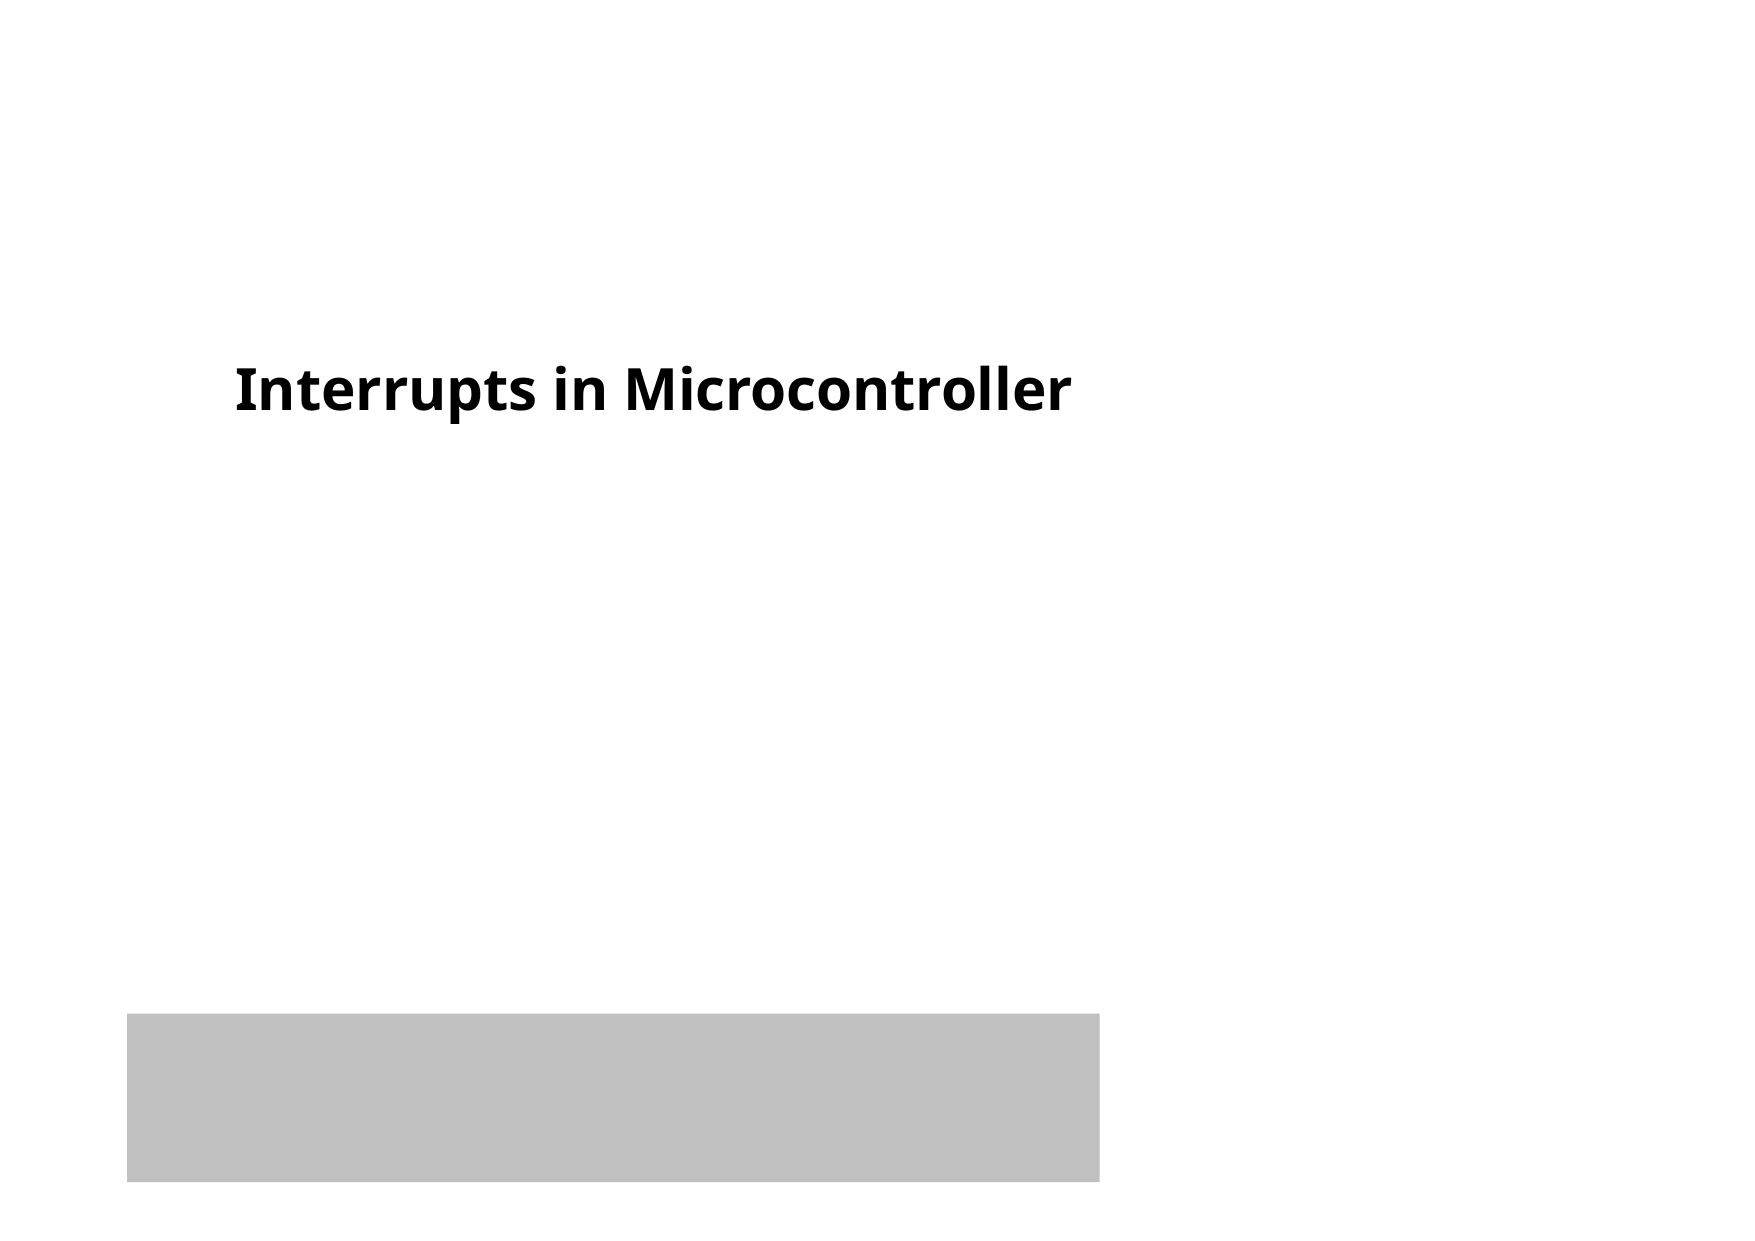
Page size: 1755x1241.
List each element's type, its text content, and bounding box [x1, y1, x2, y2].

title Interrupts in Microcontroller [233, 350, 1165, 560]
text_box [127, 1013, 1100, 1183]
